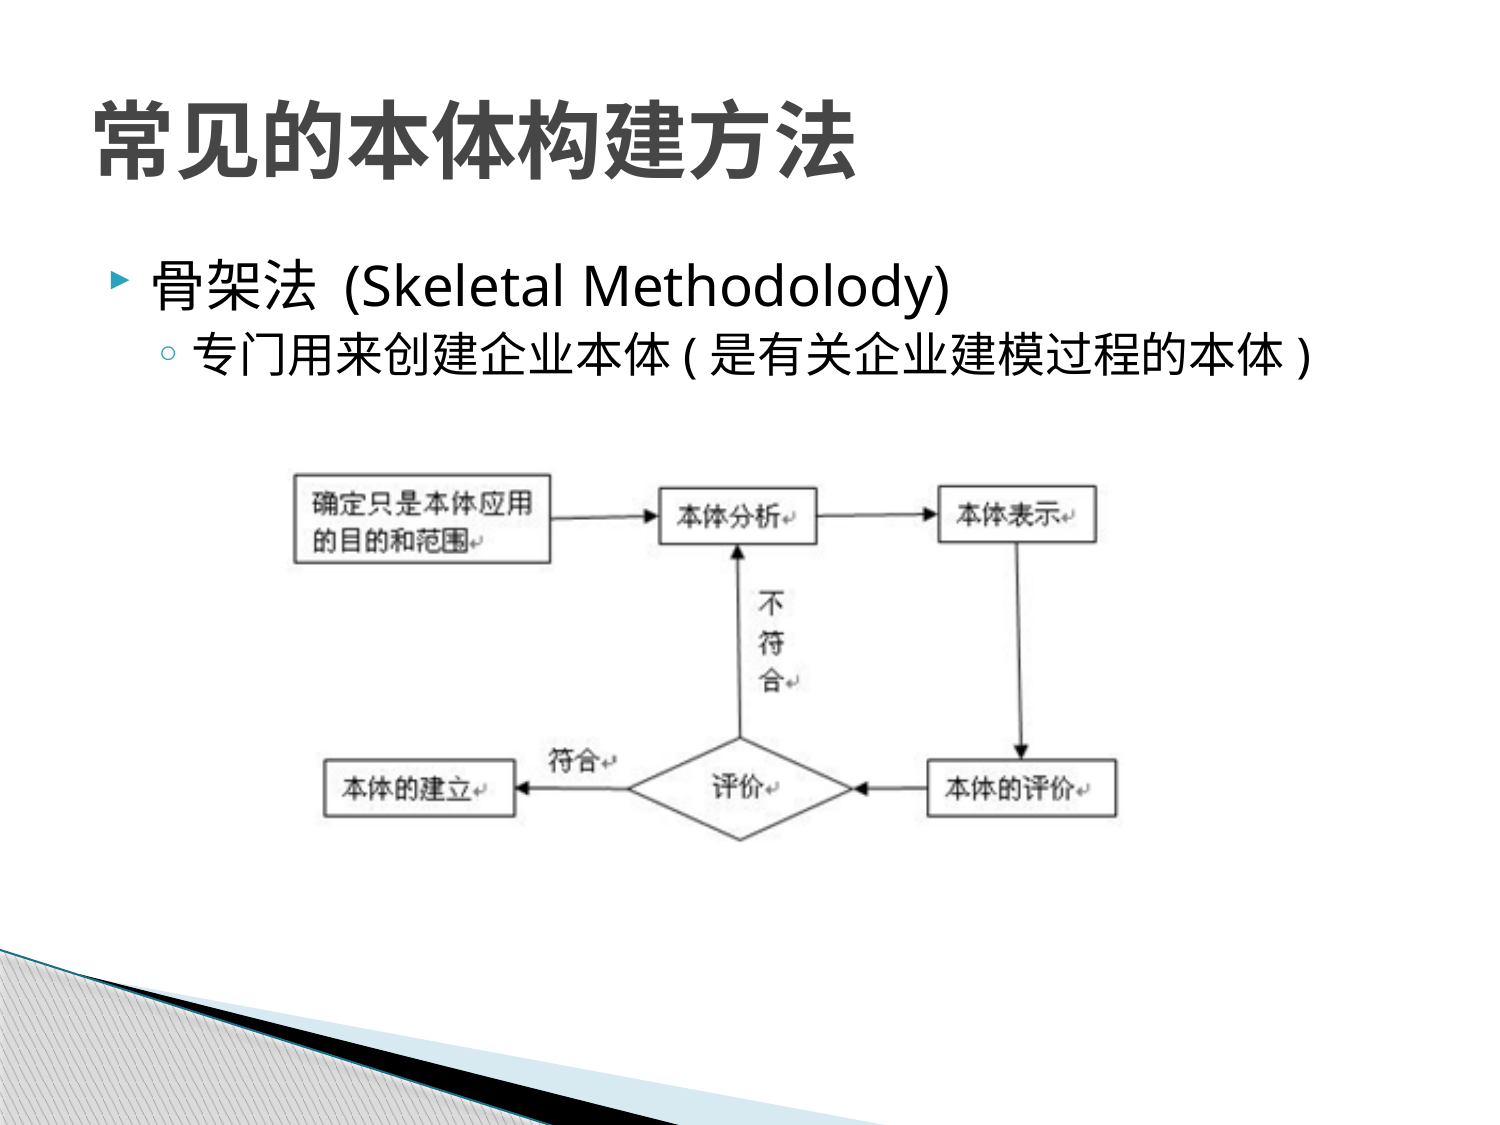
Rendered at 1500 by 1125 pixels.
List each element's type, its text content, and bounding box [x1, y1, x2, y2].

title 常见的本体构建方法 [75, 45, 1425, 233]
picture [253, 455, 1164, 859]
list 骨架法 (Skeletal Methodolody) 专门用来创建企业本体(是有关企业建模过程的本体) [75, 243, 1425, 986]
